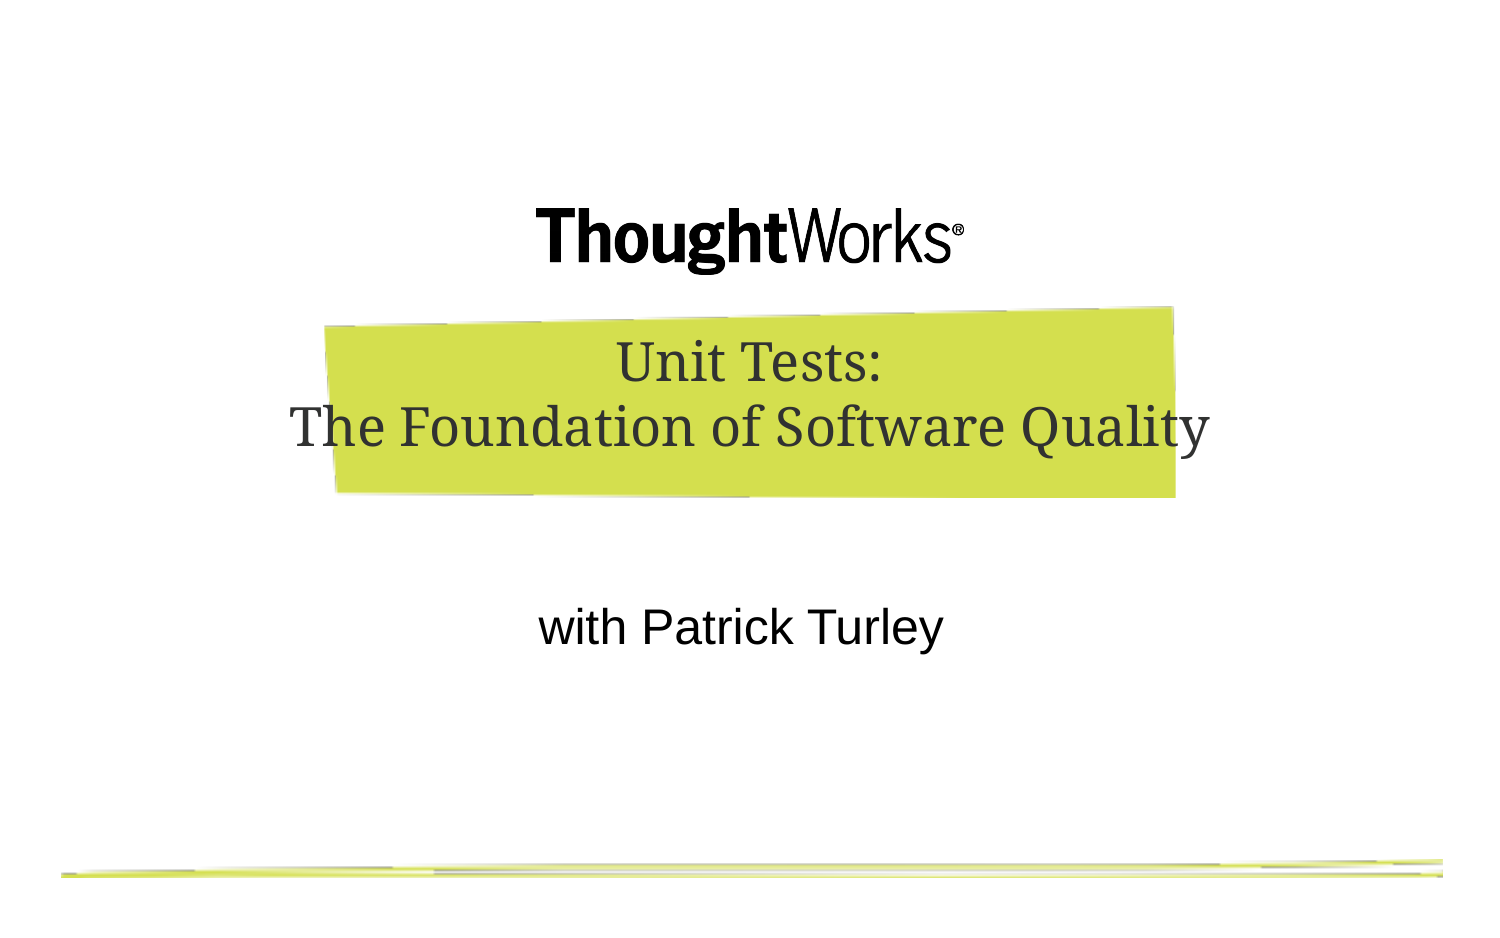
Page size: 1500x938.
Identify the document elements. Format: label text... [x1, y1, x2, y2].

text_box with Patrick Turley [523, 586, 960, 662]
picture [536, 208, 964, 275]
title Unit Tests: The Foundation of Software Quality [243, 376, 1257, 474]
